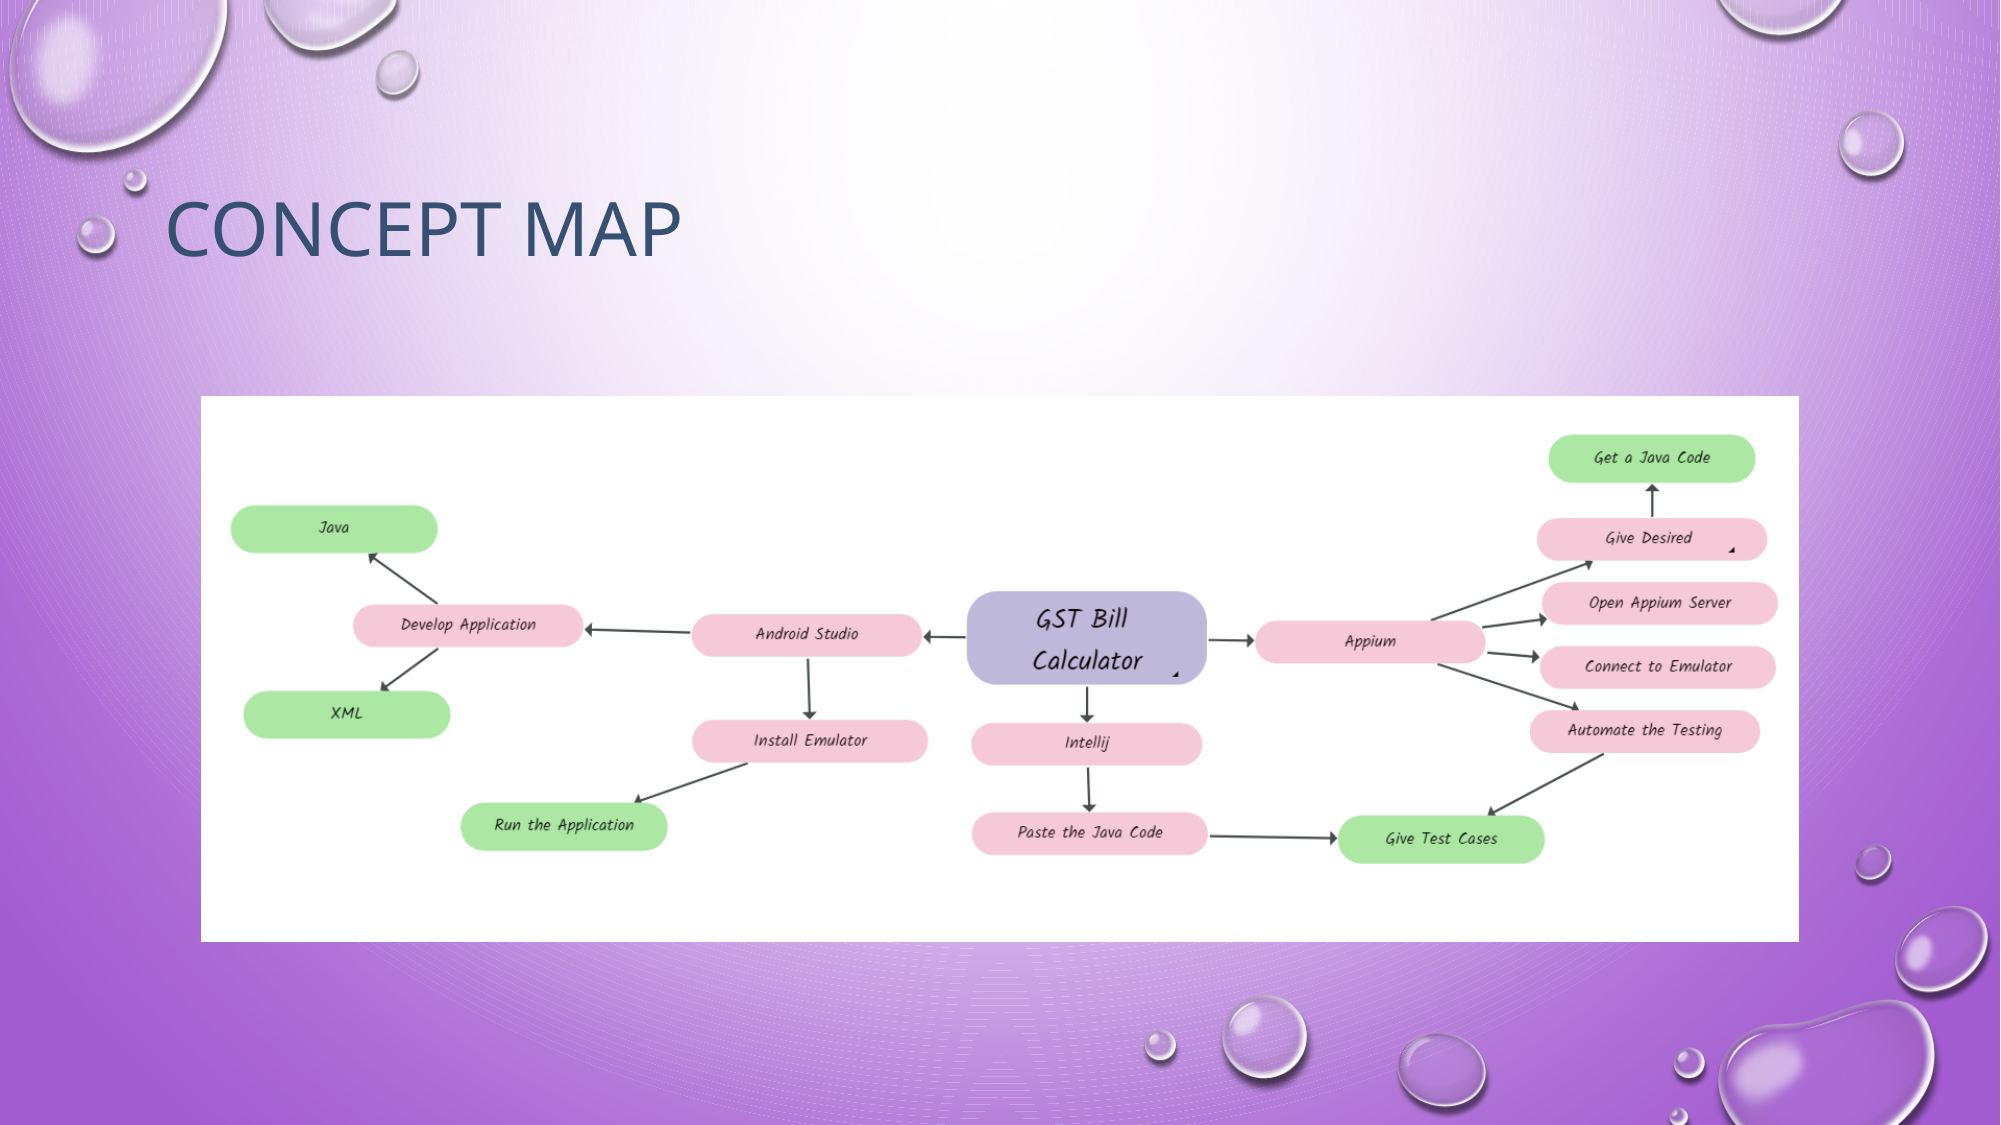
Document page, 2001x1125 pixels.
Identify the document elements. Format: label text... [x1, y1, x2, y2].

picture [0, 0, 2000, 1125]
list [201, 396, 1799, 942]
title CONCEPT MAP [149, 101, 1851, 364]
